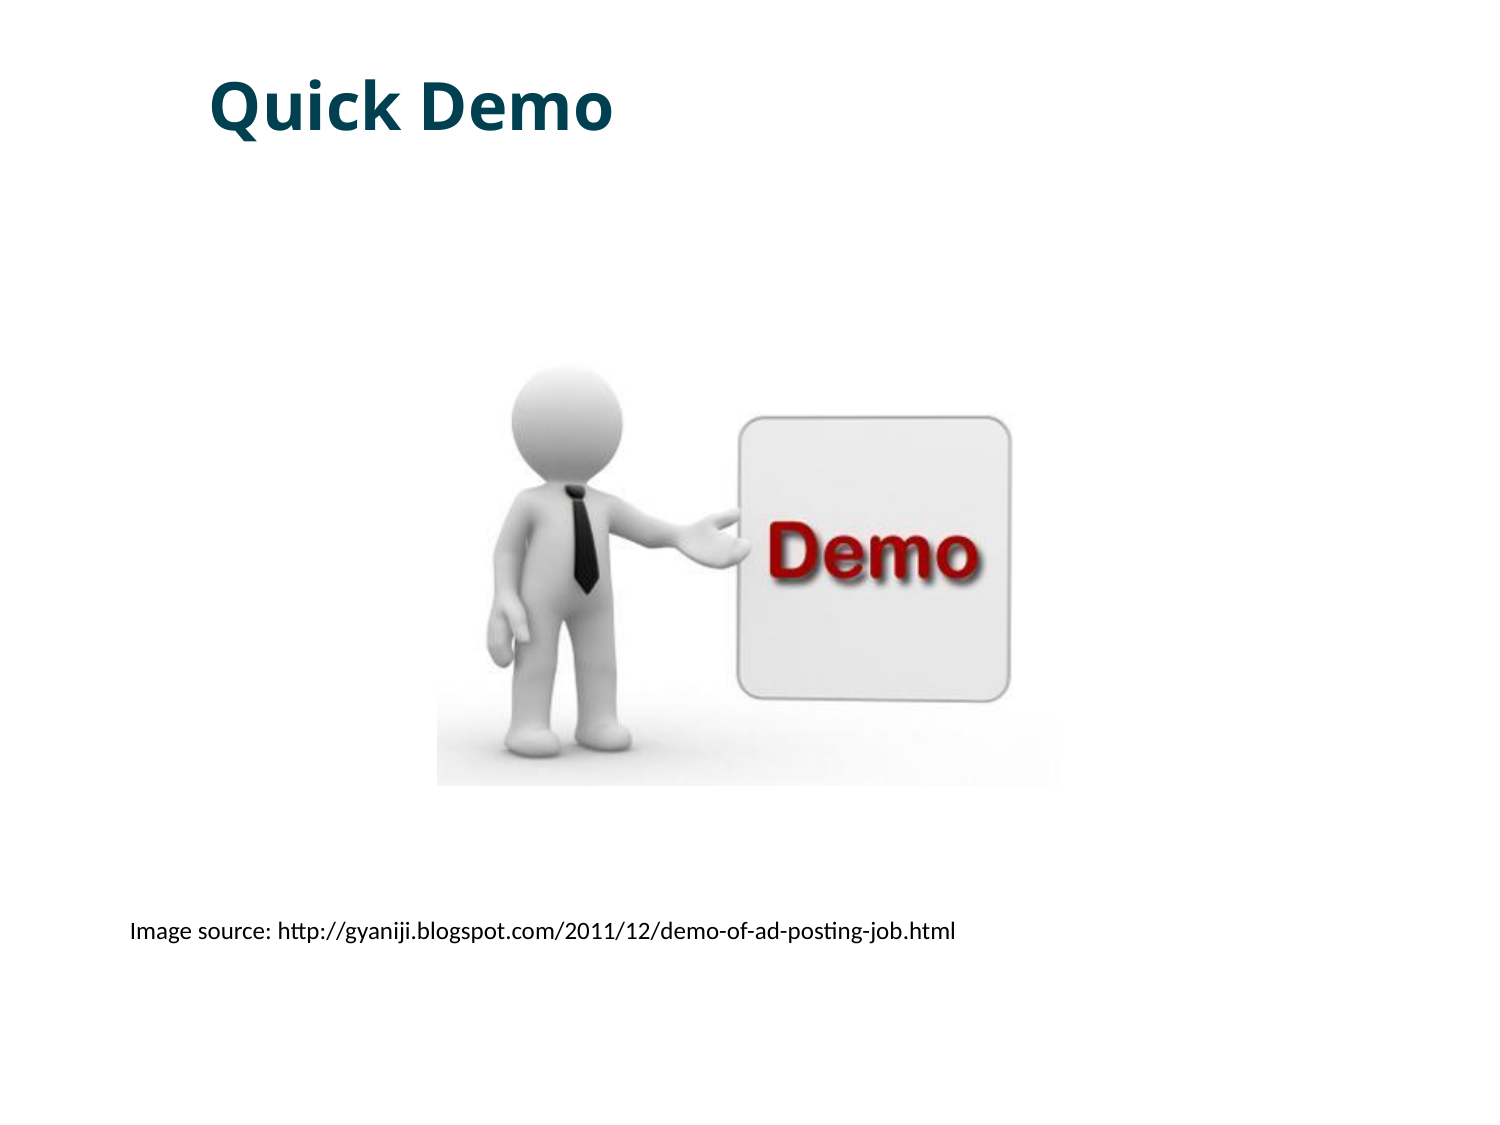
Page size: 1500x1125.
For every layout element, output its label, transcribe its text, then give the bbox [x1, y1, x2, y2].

picture [437, 337, 1060, 787]
title Quick Demo [193, 37, 1500, 172]
text_box Image source: http://gyaniji.blogspot.com/2011/12/demo-of-ad-posting-job.html [115, 906, 982, 953]
